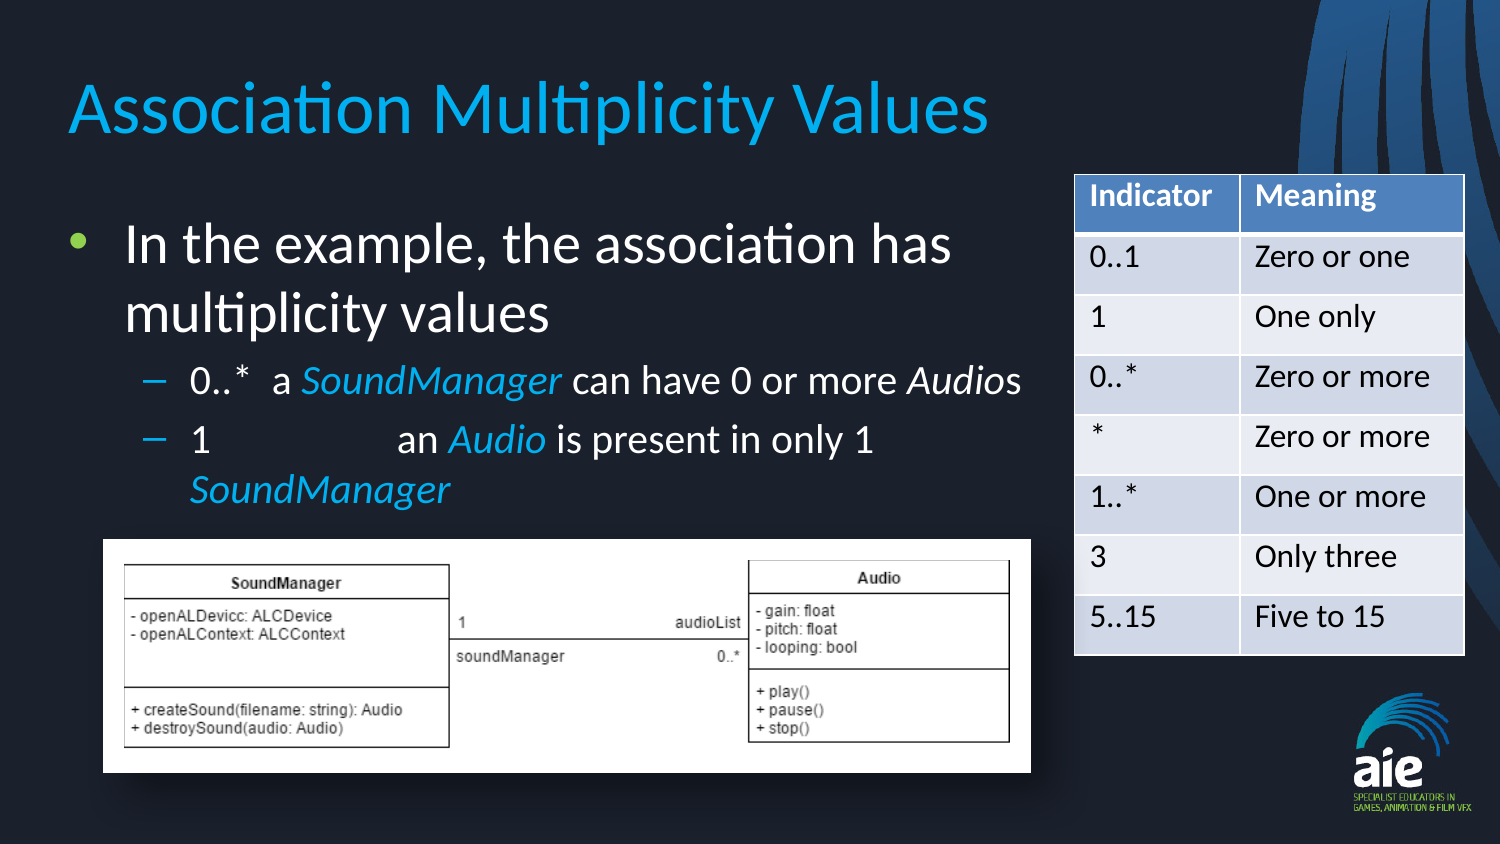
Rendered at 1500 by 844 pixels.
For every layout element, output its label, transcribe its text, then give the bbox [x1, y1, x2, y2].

table_cell One only [1241, 296, 1463, 354]
table_cell 3 [1075, 536, 1239, 594]
table_cell 0..* [1075, 356, 1239, 414]
table_cell 0..1 [1075, 237, 1239, 294]
table_cell 5..15 [1079, 596, 1239, 654]
table_cell * [1075, 416, 1239, 474]
title Association Multiplicity Values [53, 33, 1425, 175]
table_header Meaning [1241, 175, 1463, 232]
list In the example, the association has multiplicity values 0..* a SoundManager can have 0 or more Audios 1 an Audio is present in only 1 SoundManager [53, 197, 1074, 611]
table_cell 1..* [1075, 476, 1239, 534]
picture [0, 0, 1500, 844]
table_cell Zero or more [1241, 356, 1463, 414]
table_cell 1 [1075, 296, 1239, 354]
table_cell One or more [1241, 476, 1463, 534]
table_cell Only three [1241, 536, 1463, 594]
table_cell Zero or one [1241, 237, 1463, 294]
table_header Indicator [1075, 175, 1239, 232]
table_cell Zero or more [1241, 416, 1463, 474]
table_cell Five to 15 [1241, 596, 1463, 654]
